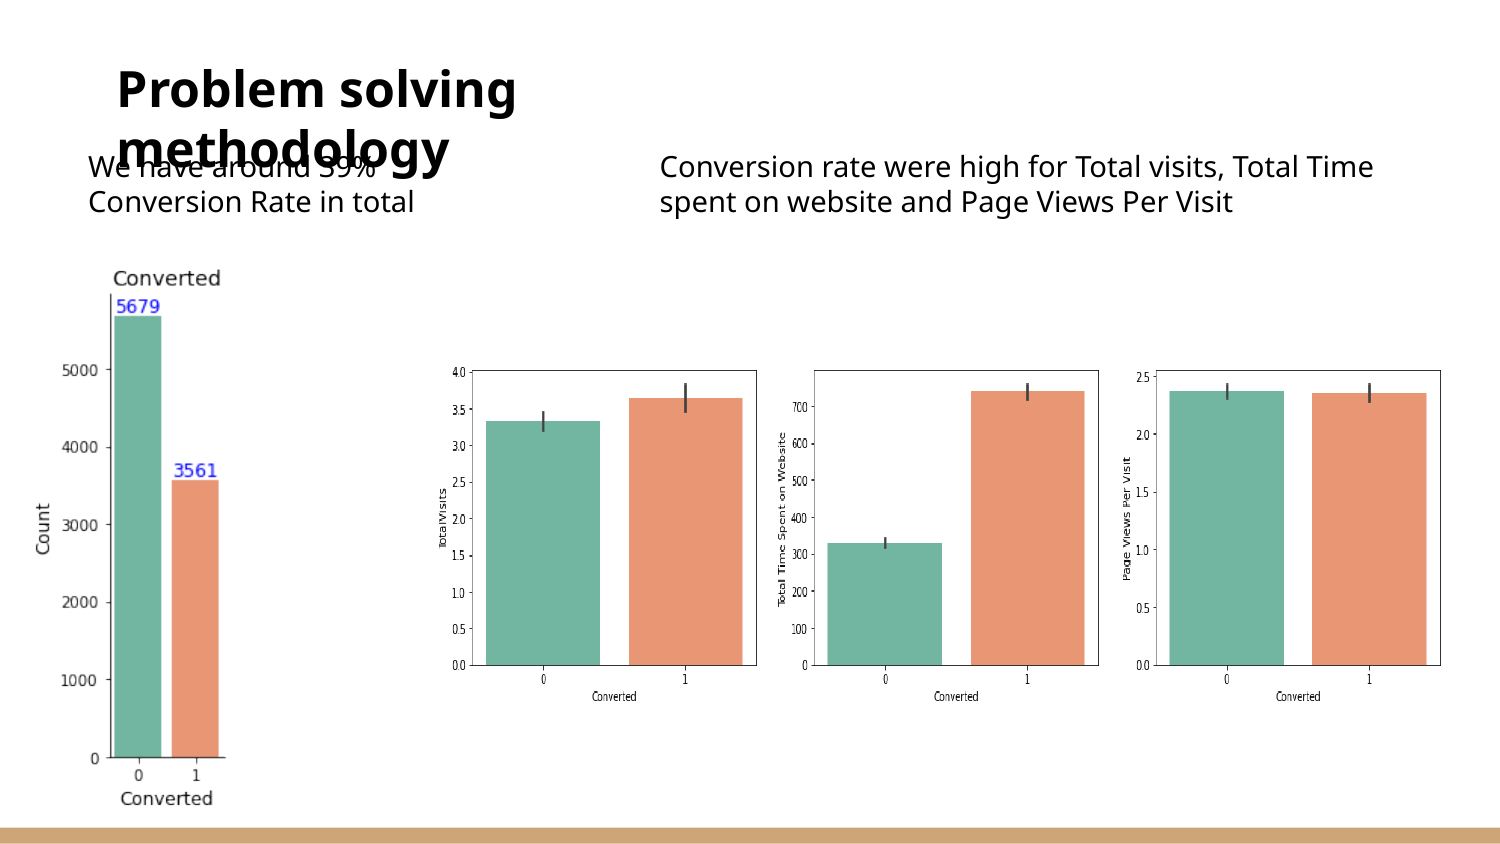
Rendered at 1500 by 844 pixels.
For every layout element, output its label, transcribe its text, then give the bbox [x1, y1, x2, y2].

picture [432, 359, 1446, 713]
text_box Conversion rate were high for Total visits, Total Time spent on website and Page Views Per Visit [644, 133, 1432, 234]
picture [24, 259, 235, 819]
text_box Problem solving methodology [101, 42, 879, 193]
text_box We have around 39% Conversion Rate in total [73, 133, 527, 234]
